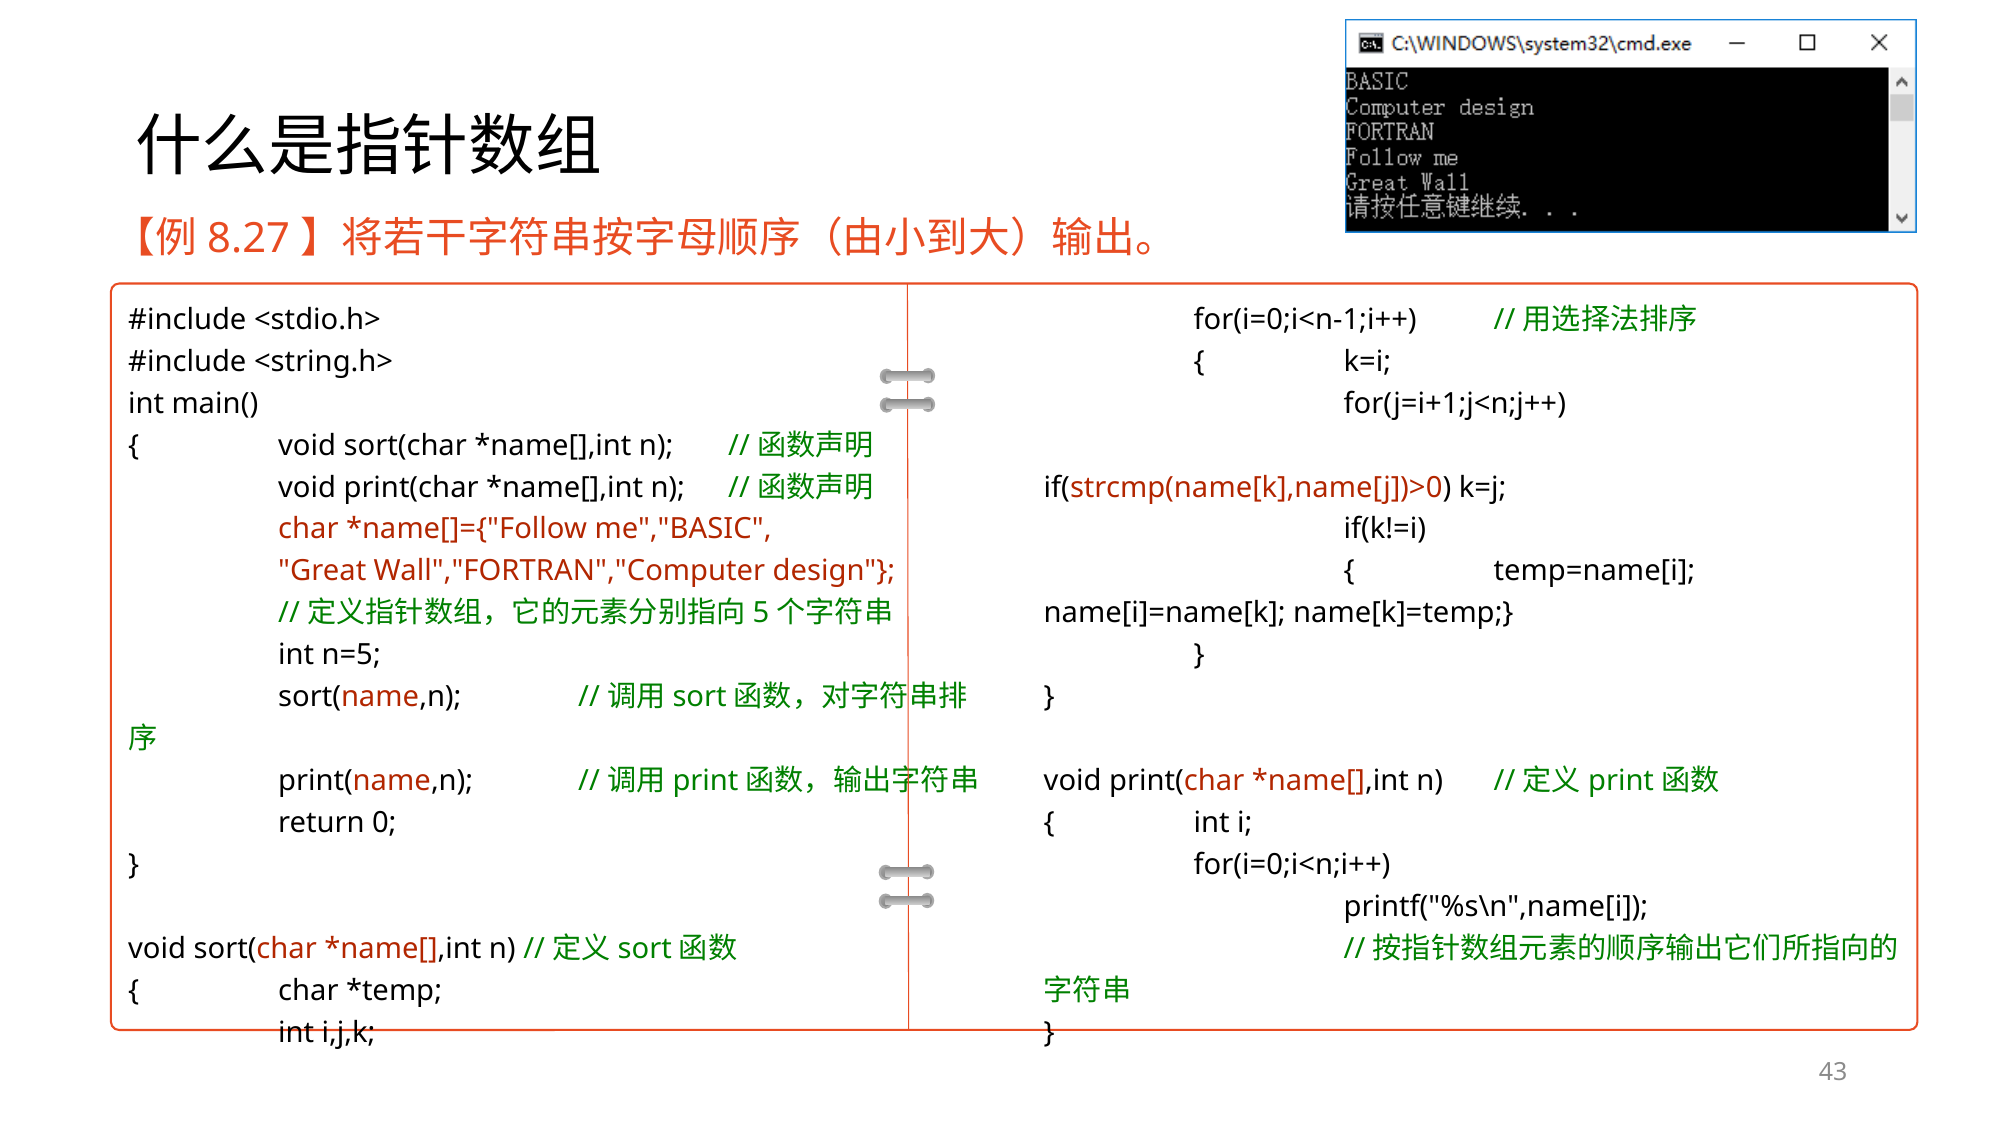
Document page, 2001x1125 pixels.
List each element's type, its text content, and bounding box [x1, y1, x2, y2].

text_box #include <stdio.h> #include <string.h> int main() { void sort(char *name[],int n); //函数声明 void print(char *name[],int n); //函数声明 char *name[]={"Follow me","BASIC", "Great Wall","FORTRAN","Computer design"}; //定义指针数组，它的元素分别指向5个字符串 int n=5; sort(name,n); //调用sort函数，对字符串排序 print(name,n); //调用print函数，输出字符串 return 0; } void sort(char *name[],int n) //定义sort函数 { char *temp; int i,j,k; for(i=0;i<n-1;i++) //用选择法排序 { k=i; for(j=i+1;j<n;j++) if(strcmp(name[k],name[j])>0) k=j; if(k!=i) { temp=name[i]; name[i]=name[k]; name[k]=temp;} } } void print(char *name[],int n) //定义print函数 { int i; for(i=0;i<n;i++) printf("%s\n",name[i]); //按指针数组元素的顺序输出它们所指向的字符串 } [109, 282, 1919, 1032]
picture [1344, 19, 1917, 233]
list 【例8.27】将若干字符串按字母顺序（由小到大）输出。 [98, 192, 1929, 284]
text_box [879, 865, 934, 908]
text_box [880, 369, 935, 412]
slide_number 43 [1412, 1042, 1863, 1103]
title 什么是指针数组 [120, 69, 1344, 192]
